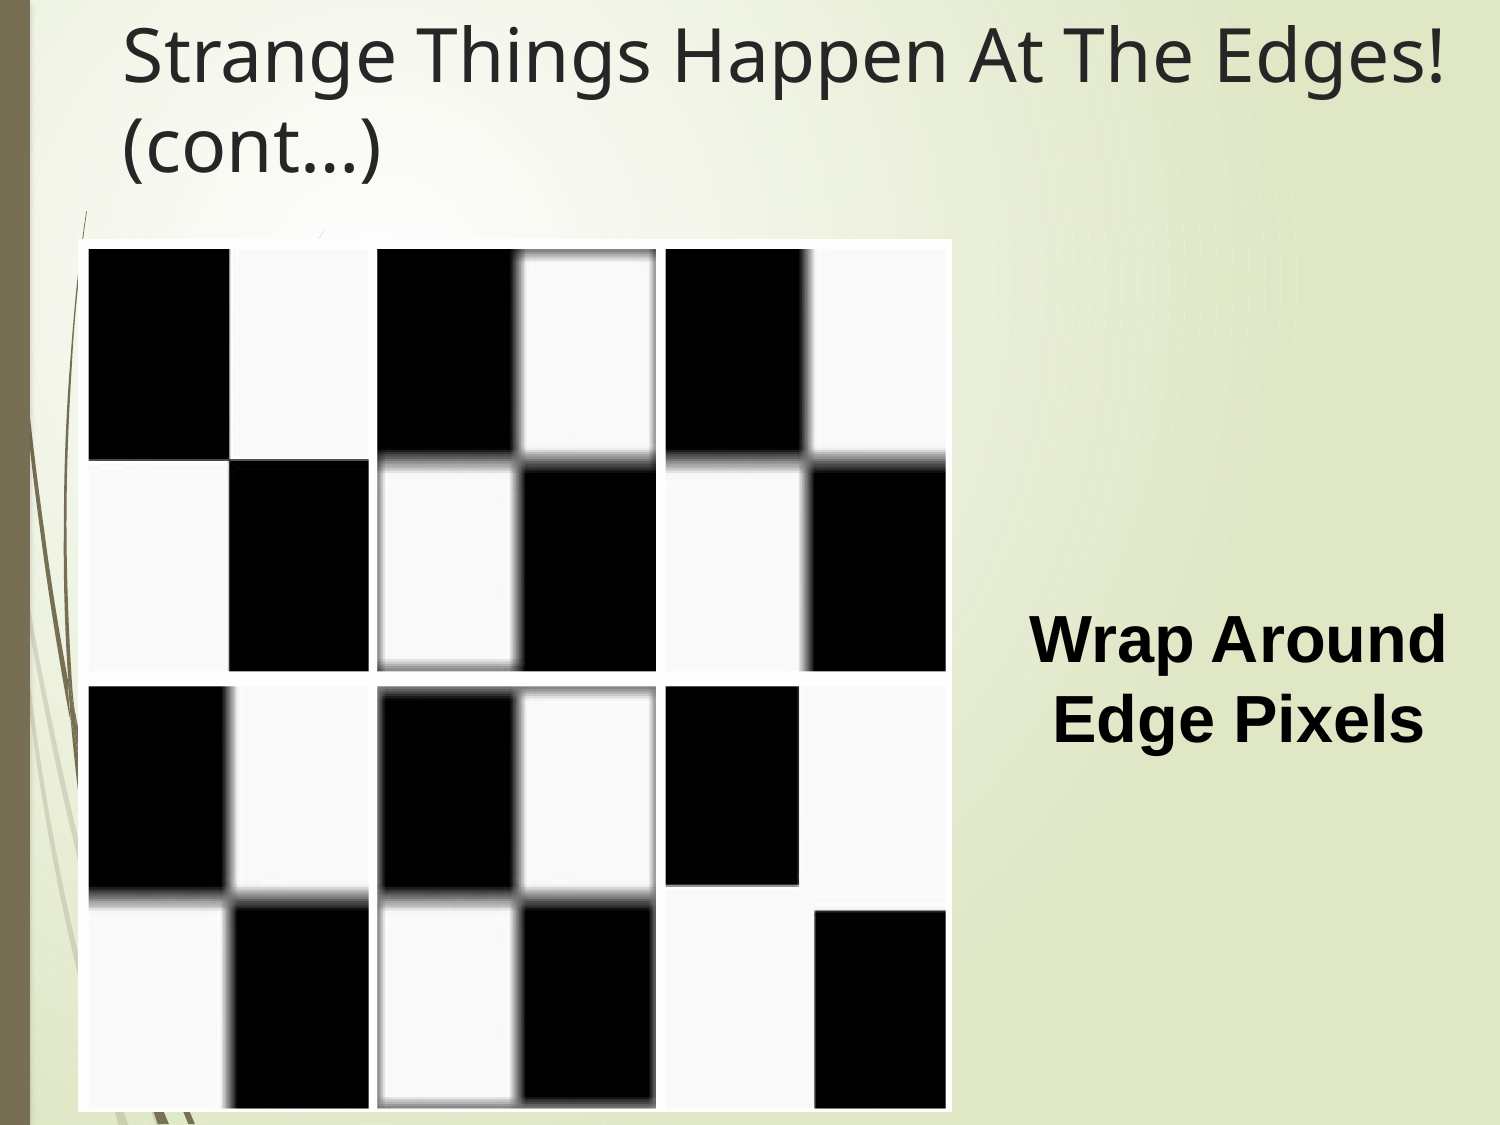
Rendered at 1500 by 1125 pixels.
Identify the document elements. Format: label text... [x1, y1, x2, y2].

text_box Wrap Around Edge Pixels [995, 588, 1483, 764]
title Strange Things Happen At The Edges! (cont…) [107, 0, 1500, 203]
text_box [78, 239, 952, 1112]
